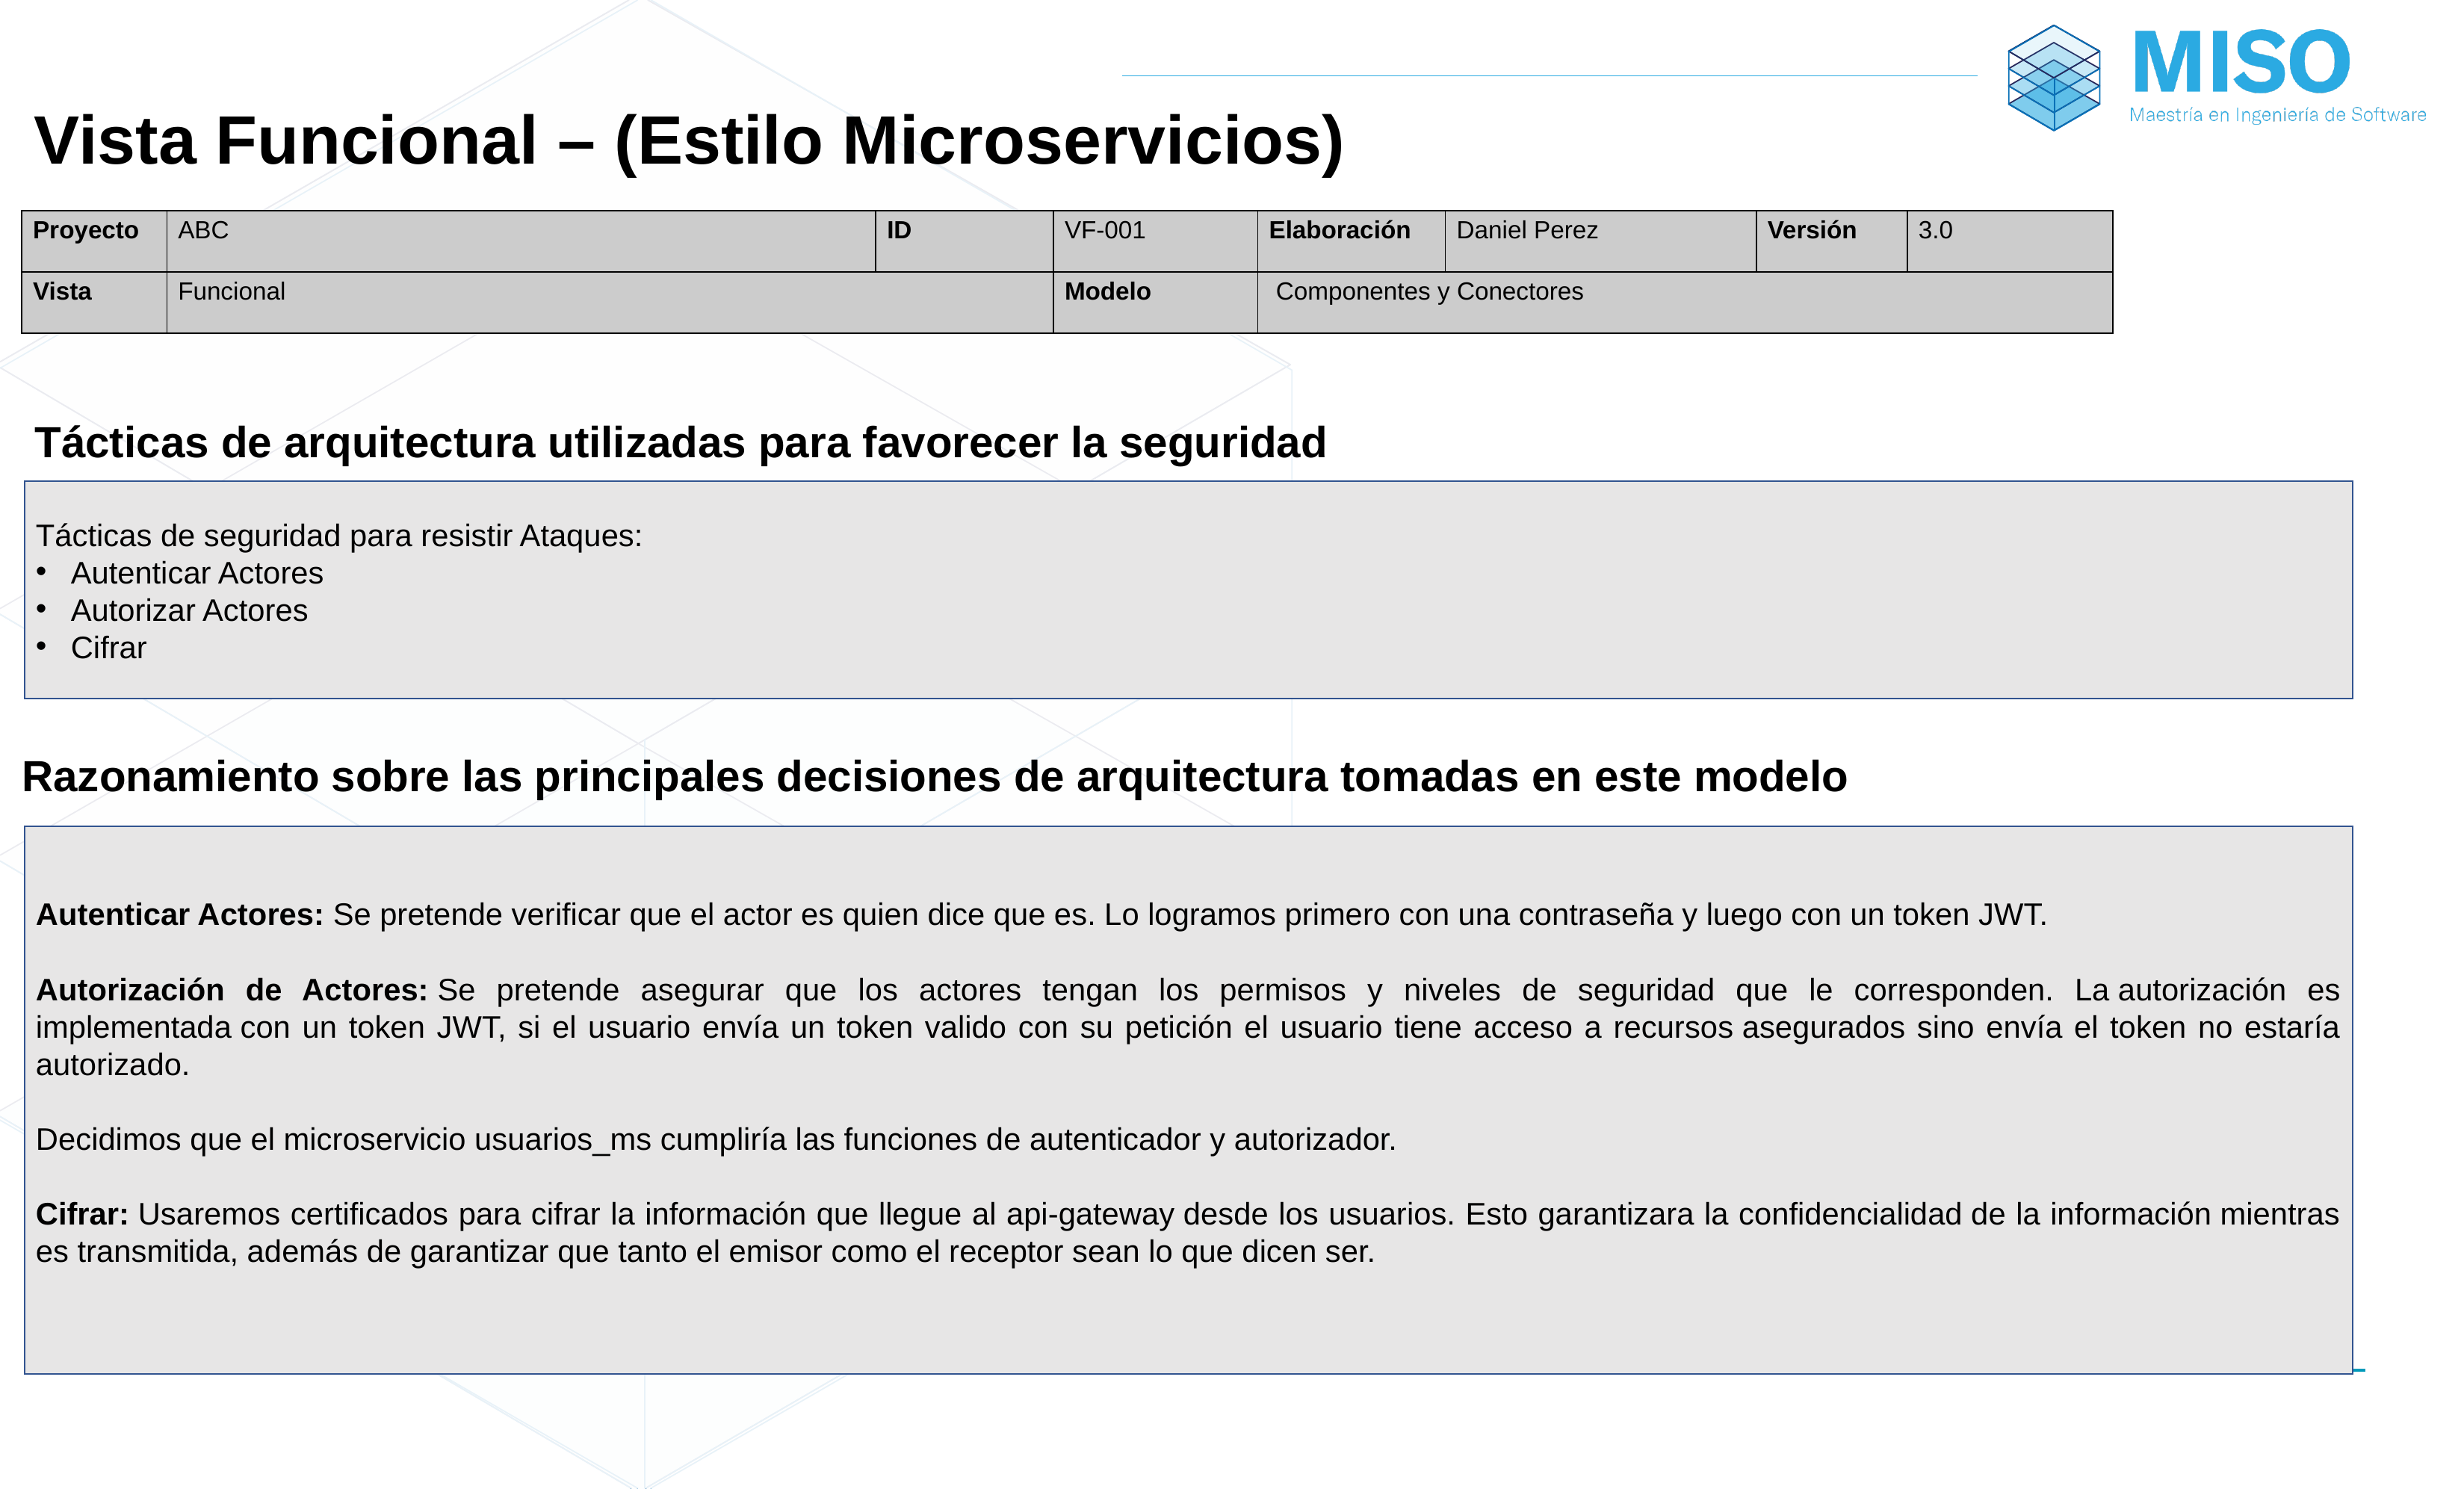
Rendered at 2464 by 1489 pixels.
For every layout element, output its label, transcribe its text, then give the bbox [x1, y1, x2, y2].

title Vista Funcional – (Estilo Microservicios) [22, 82, 1894, 202]
table_header Versión [1757, 211, 1907, 271]
text_box Tácticas de arquitectura utilizadas para favorecer la seguridad [23, 385, 1895, 505]
table_header Proyecto [22, 211, 167, 271]
table_header Elaboración [1258, 211, 1445, 271]
table_cell Vista [22, 273, 167, 332]
table_cell Componentes y Conectores [1258, 273, 2112, 332]
table_cell Modelo [1054, 273, 1257, 332]
table_header ID [876, 211, 1053, 271]
table_header Daniel Perez [1446, 211, 1756, 271]
text_box Razonamiento sobre las principales decisiones de arquitectura tomadas en este modelo [10, 717, 1882, 838]
table_header VF-001 [1054, 211, 1257, 271]
text_box Autenticar Actores: Se pretende verificar que el actor es quien dice que es. Lo logramos primero con una contraseña y luego con un token JWT. Autorización de Actores: Se pretende asegurar que los actores tengan los permisos y niveles de seguridad que le corresponden. La autorización es implementada con un token JWT, si el usuario envía un token valido con su petición el usuario tiene acceso a recursos asegurados sino envía el token no estaría autorizado. Decidimos que el microservicio usuarios_ms cumpliría las funciones de autenticador y autorizador. Cifrar: Usaremos certificados para cifrar la información que llegue al api-gateway desde los usuarios. Esto garantizara la confidencialidad de la información mientras es transmitida, además de garantizar que tanto el emisor como el receptor sean lo que dicen ser. [24, 826, 2353, 1375]
table_cell Funcional [167, 273, 1053, 332]
text_box Tácticas de seguridad para resistir Ataques: Autenticar Actores Autorizar Actores Cifrar [24, 480, 2353, 699]
table_header 3.0 [1908, 211, 2112, 271]
picture [2131, 29, 2426, 125]
table_header ABC [167, 211, 875, 271]
